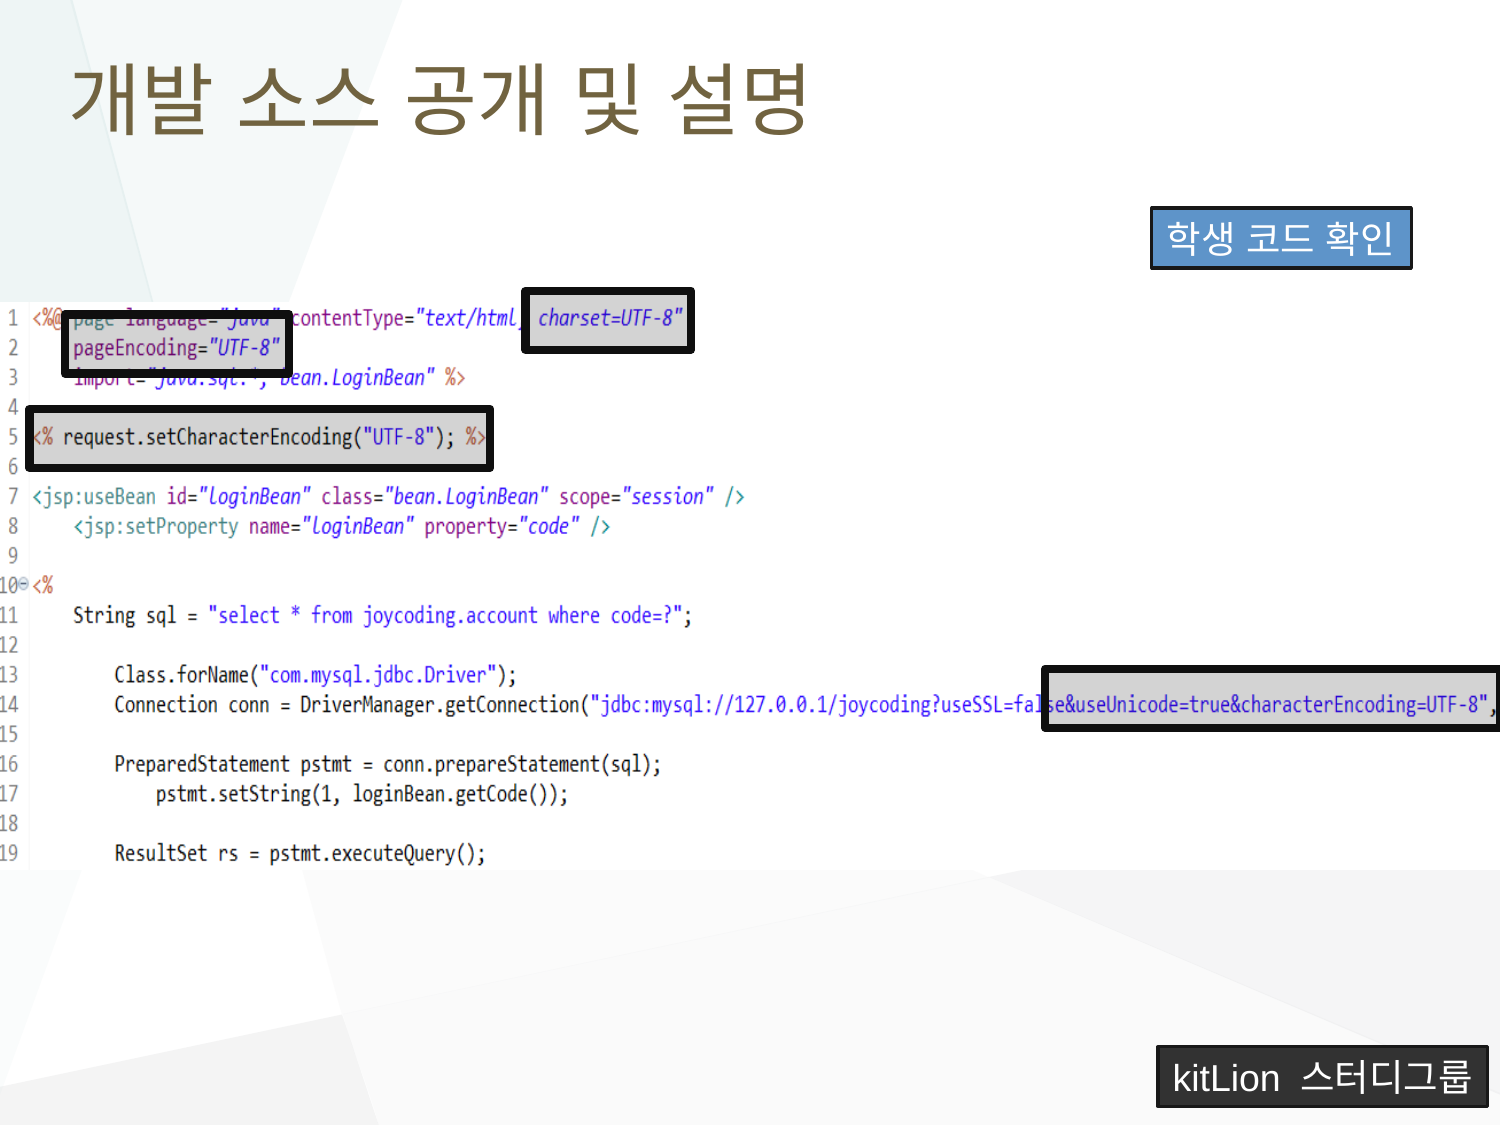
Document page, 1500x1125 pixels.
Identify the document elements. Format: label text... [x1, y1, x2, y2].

text_box [524, 289, 692, 300]
title 개발 소스 공개 및 설명 [53, 20, 1444, 175]
text_box kitLion 스터디그룹 [1156, 1045, 1489, 1108]
text_box 학생 코드 확인 [1150, 206, 1413, 270]
picture [0, 302, 1500, 870]
